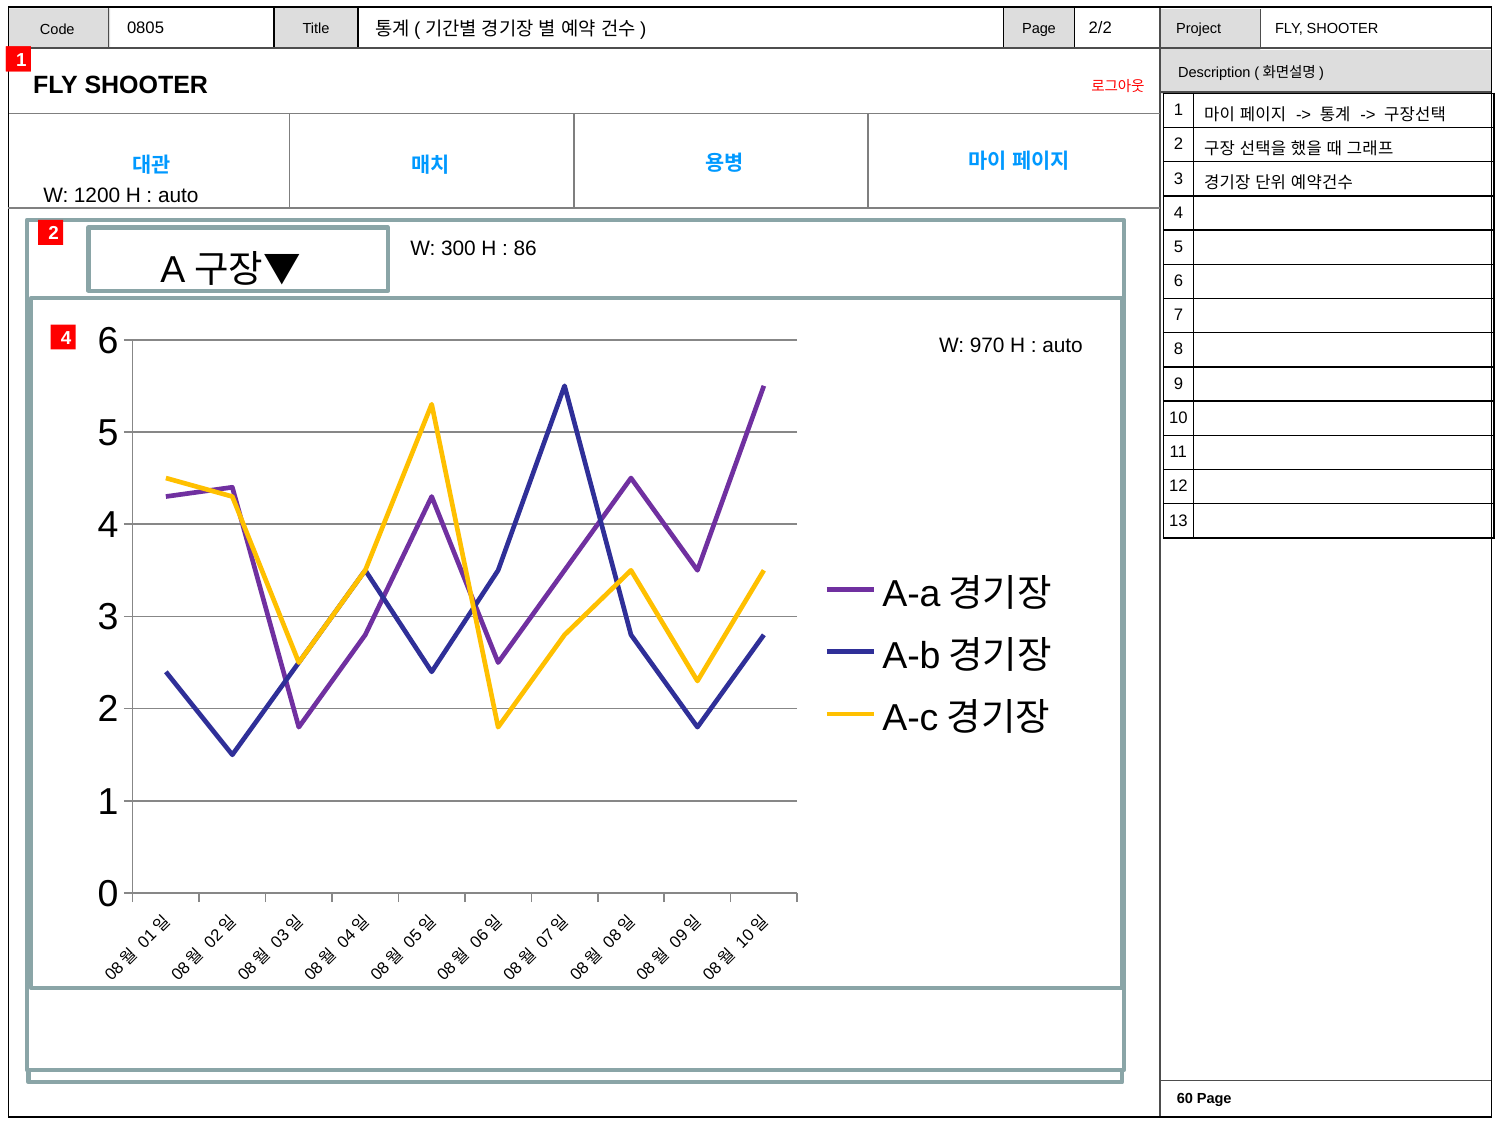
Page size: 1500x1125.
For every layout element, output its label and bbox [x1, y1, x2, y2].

table_cell [1194, 402, 1493, 435]
table_cell [1194, 265, 1493, 298]
table_cell [1194, 436, 1493, 469]
table_cell [1194, 197, 1493, 229]
chart [76, 318, 1077, 986]
table_cell [1164, 197, 1193, 229]
text_box [360, 8, 998, 47]
table_cell [1194, 299, 1493, 332]
table_cell [1194, 504, 1493, 537]
table_cell [1164, 265, 1193, 298]
table_cell [1194, 470, 1493, 503]
table_cell [1164, 333, 1193, 366]
text_box [25, 218, 1126, 1084]
table_cell [1164, 402, 1193, 435]
table_cell [1194, 368, 1493, 400]
table_cell [1164, 504, 1193, 537]
table_cell [1164, 470, 1193, 503]
table_cell [1164, 162, 1193, 195]
text_box [1073, 7, 1152, 47]
table_cell [1194, 231, 1493, 264]
table_header [1194, 94, 1493, 127]
table_cell [1164, 231, 1193, 264]
table_cell [1194, 162, 1493, 195]
table_cell [1164, 436, 1193, 469]
table_cell [1164, 128, 1193, 161]
table_cell [1194, 128, 1493, 161]
text_box [28, 174, 219, 215]
table_header [1164, 94, 1193, 127]
table_cell [1164, 368, 1193, 400]
table_cell [1164, 299, 1193, 332]
text_box [112, 7, 266, 47]
text_box [4, 44, 33, 73]
table_cell [1194, 333, 1493, 366]
